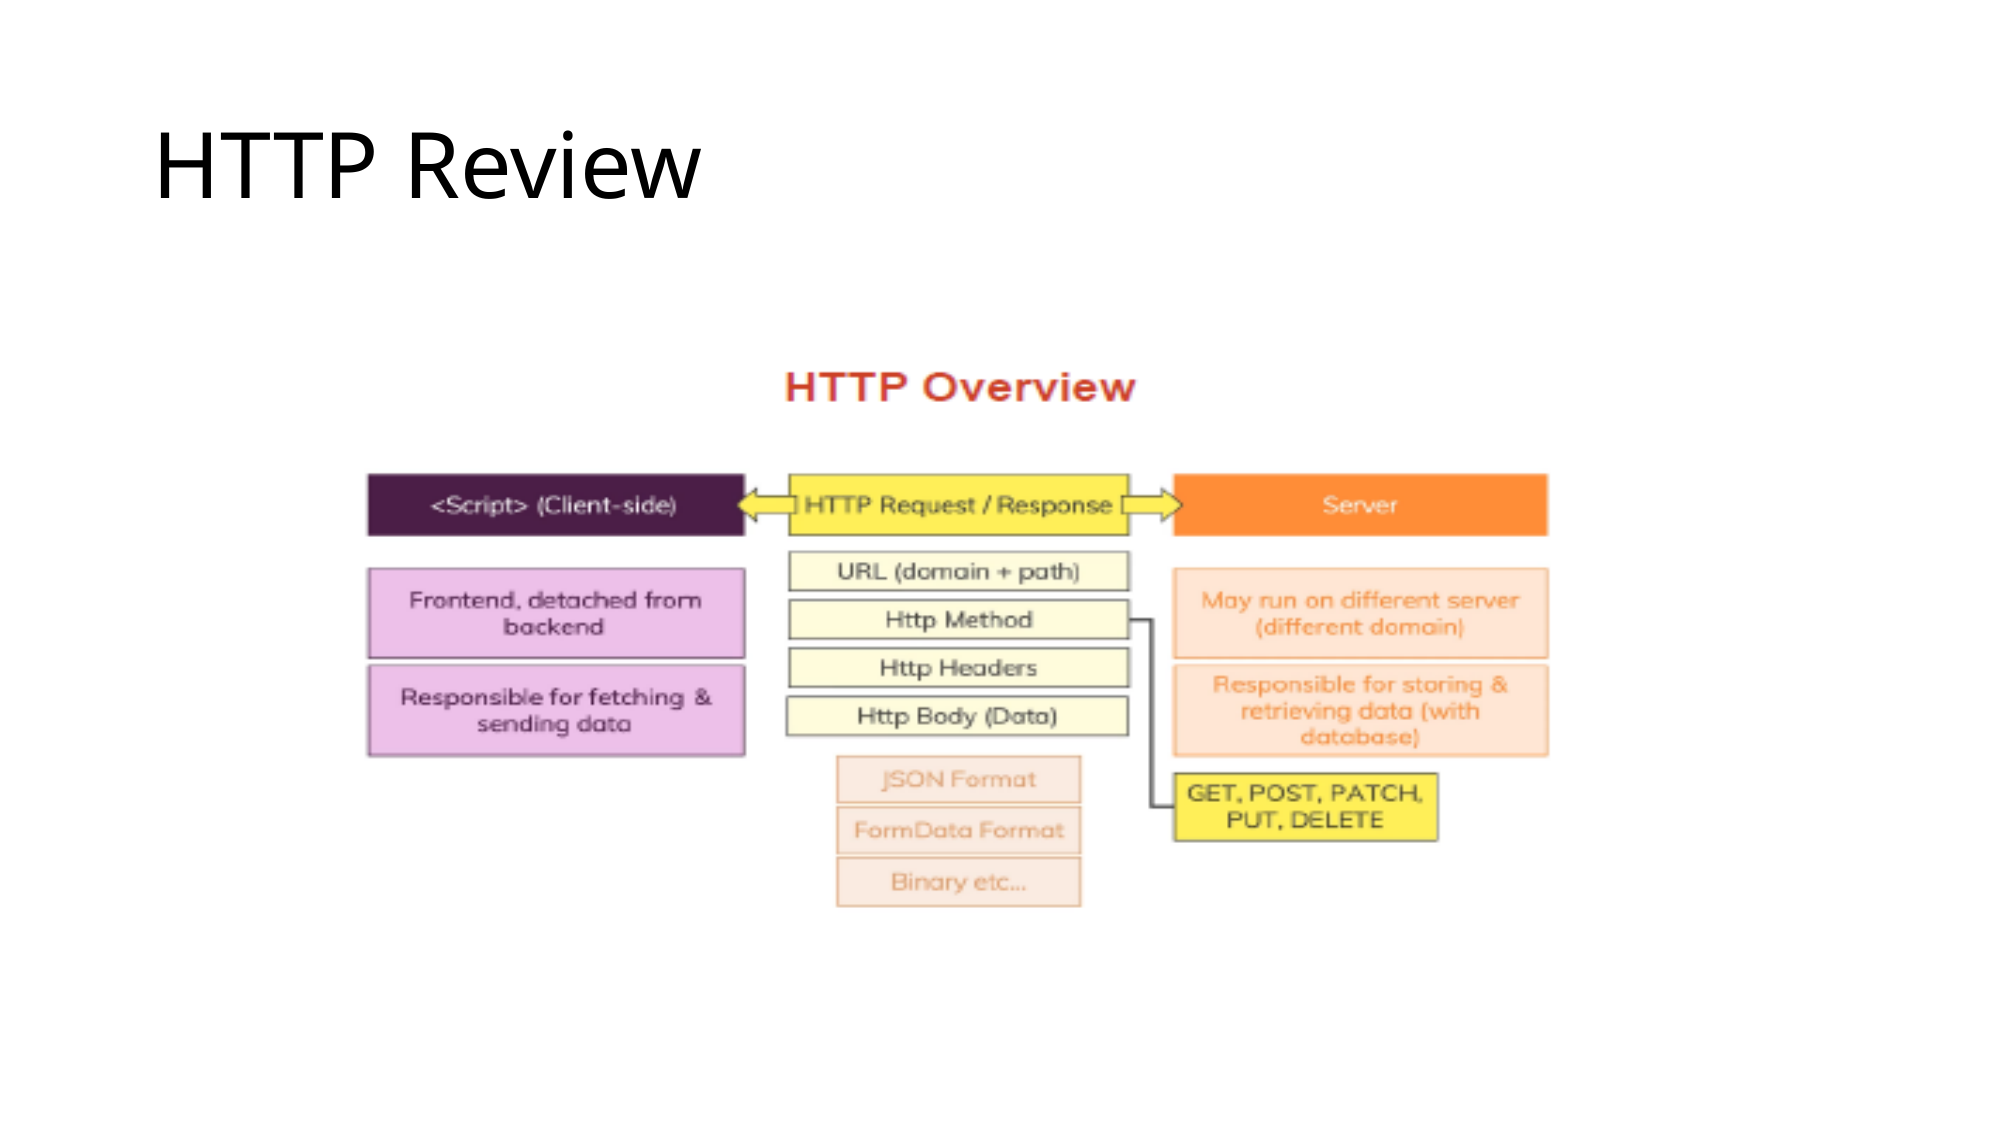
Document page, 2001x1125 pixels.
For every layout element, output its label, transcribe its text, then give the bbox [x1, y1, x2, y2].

title HTTP Review [137, 59, 1863, 278]
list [203, 267, 1708, 1014]
